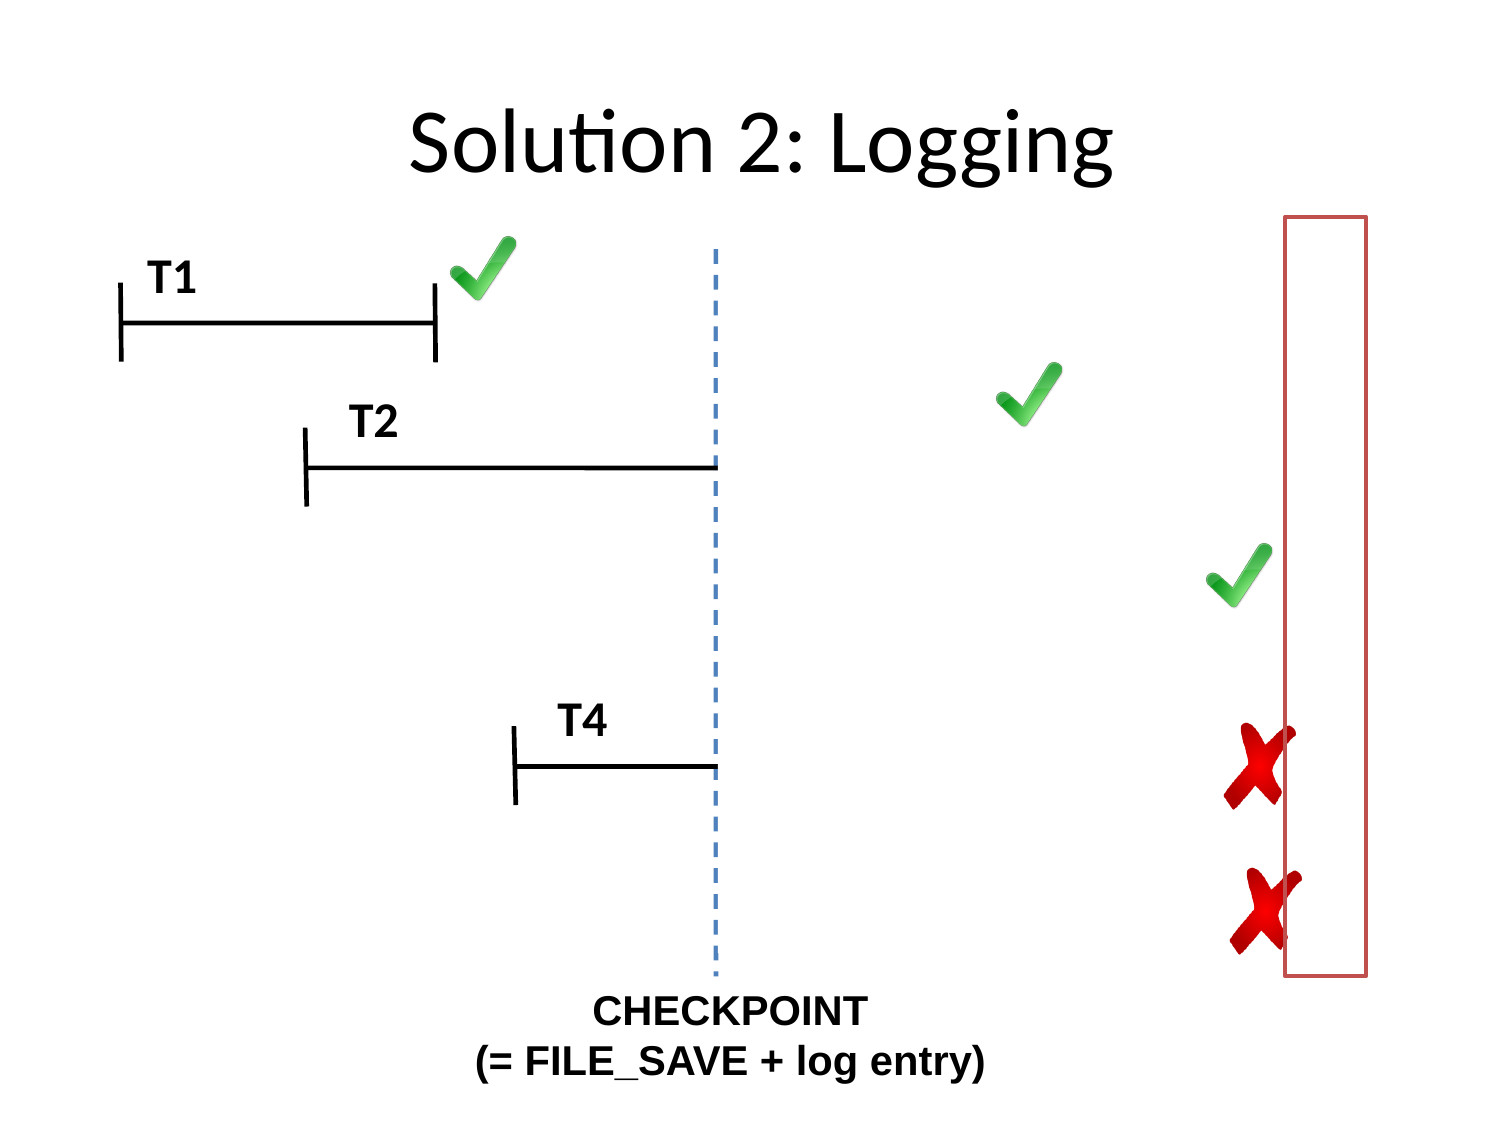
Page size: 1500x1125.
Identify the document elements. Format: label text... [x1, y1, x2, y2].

picture [1221, 722, 1299, 811]
picture [994, 361, 1064, 430]
picture [448, 235, 518, 304]
text_box CHECKPOINT (= FILE_SAVE + log entry) [459, 976, 1002, 1092]
text_box T2 [334, 380, 433, 456]
text_box T1 [132, 235, 231, 311]
picture [1226, 866, 1304, 955]
text_box T4 [542, 679, 641, 754]
text_box [717, 288, 1285, 954]
picture [1205, 542, 1274, 611]
text_box [1285, 216, 1366, 977]
text_box Solution 2: Logging [87, 42, 1438, 230]
